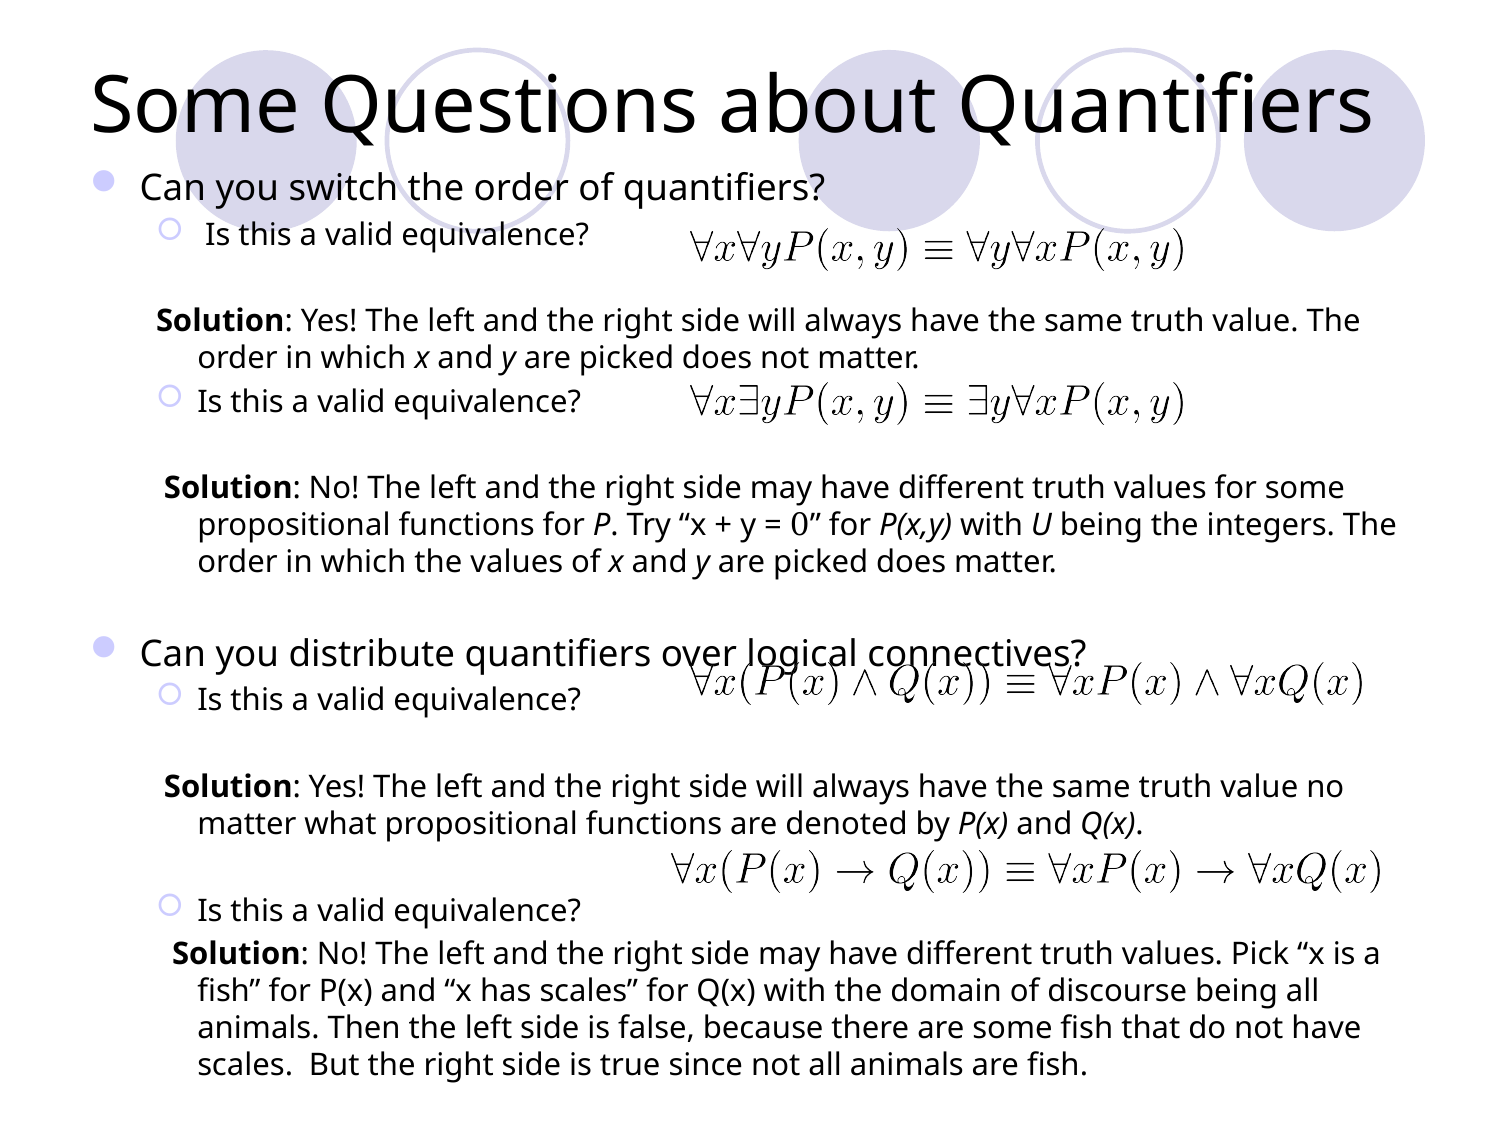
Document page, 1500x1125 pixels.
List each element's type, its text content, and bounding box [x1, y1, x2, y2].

picture [689, 228, 1183, 271]
picture [671, 850, 1380, 893]
title Some Questions about Quantifiers [75, 45, 1425, 156]
picture [689, 381, 1183, 425]
picture [689, 662, 1362, 705]
list Can you switch the order of quantifiers? Is this a valid equivalence? Solution: Yes! The left and the right side will always have the same truth value. The order in which x and y are picked does not matter. Is this a valid equivalence? Solution: No! The left and the right side may have different truth values for some propositional functions for P. Try “x + y = 0” for P(x,y) with U being the integers. The order in which the values of x and y are picked does matter. Can you distribute quantifiers over logical connectives? Is this a valid equivalence? Solution: Yes! The left and the right side will always have the same truth value no matter what propositional functions are denoted by P(x) and Q(x). Is this a valid equivalence? Solution: No! The left and the right side may have different truth values. Pick “x is a fish” for P(x) and “x has scales” for Q(x) with the domain of discourse being all animals. Then the left side is false, because there are some fish that do not have scales. But the right side is true since not all animals are fish. [75, 156, 1425, 1100]
